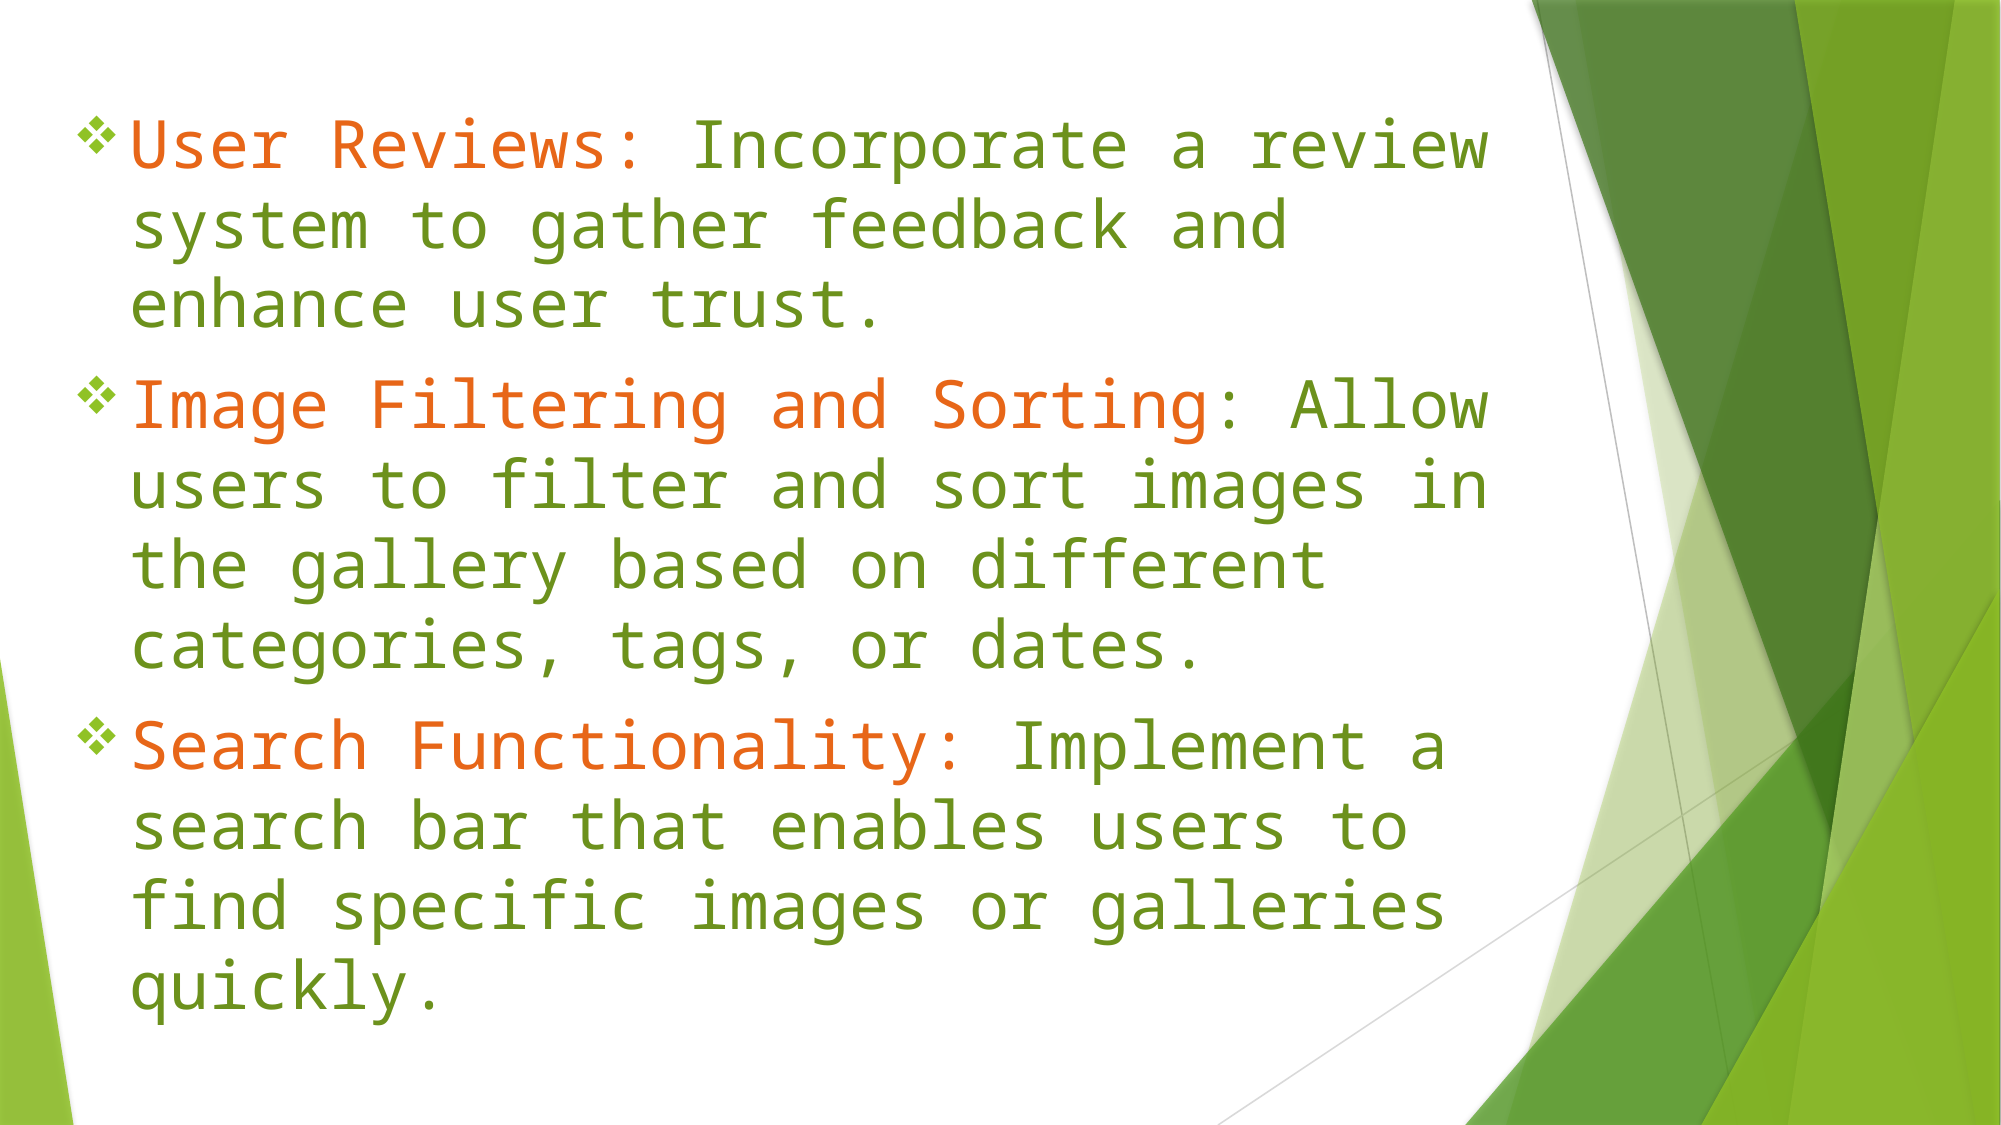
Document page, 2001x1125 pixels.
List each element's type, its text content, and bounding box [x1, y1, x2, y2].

list User Reviews: Incorporate a review system to gather feedback and enhance user trust. Image Filtering and Sorting: Allow users to filter and sort images in the gallery based on different categories, tags, or dates. Search Functionality: Implement a search bar that enables users to find specific images or galleries quickly. [57, 93, 1595, 1077]
